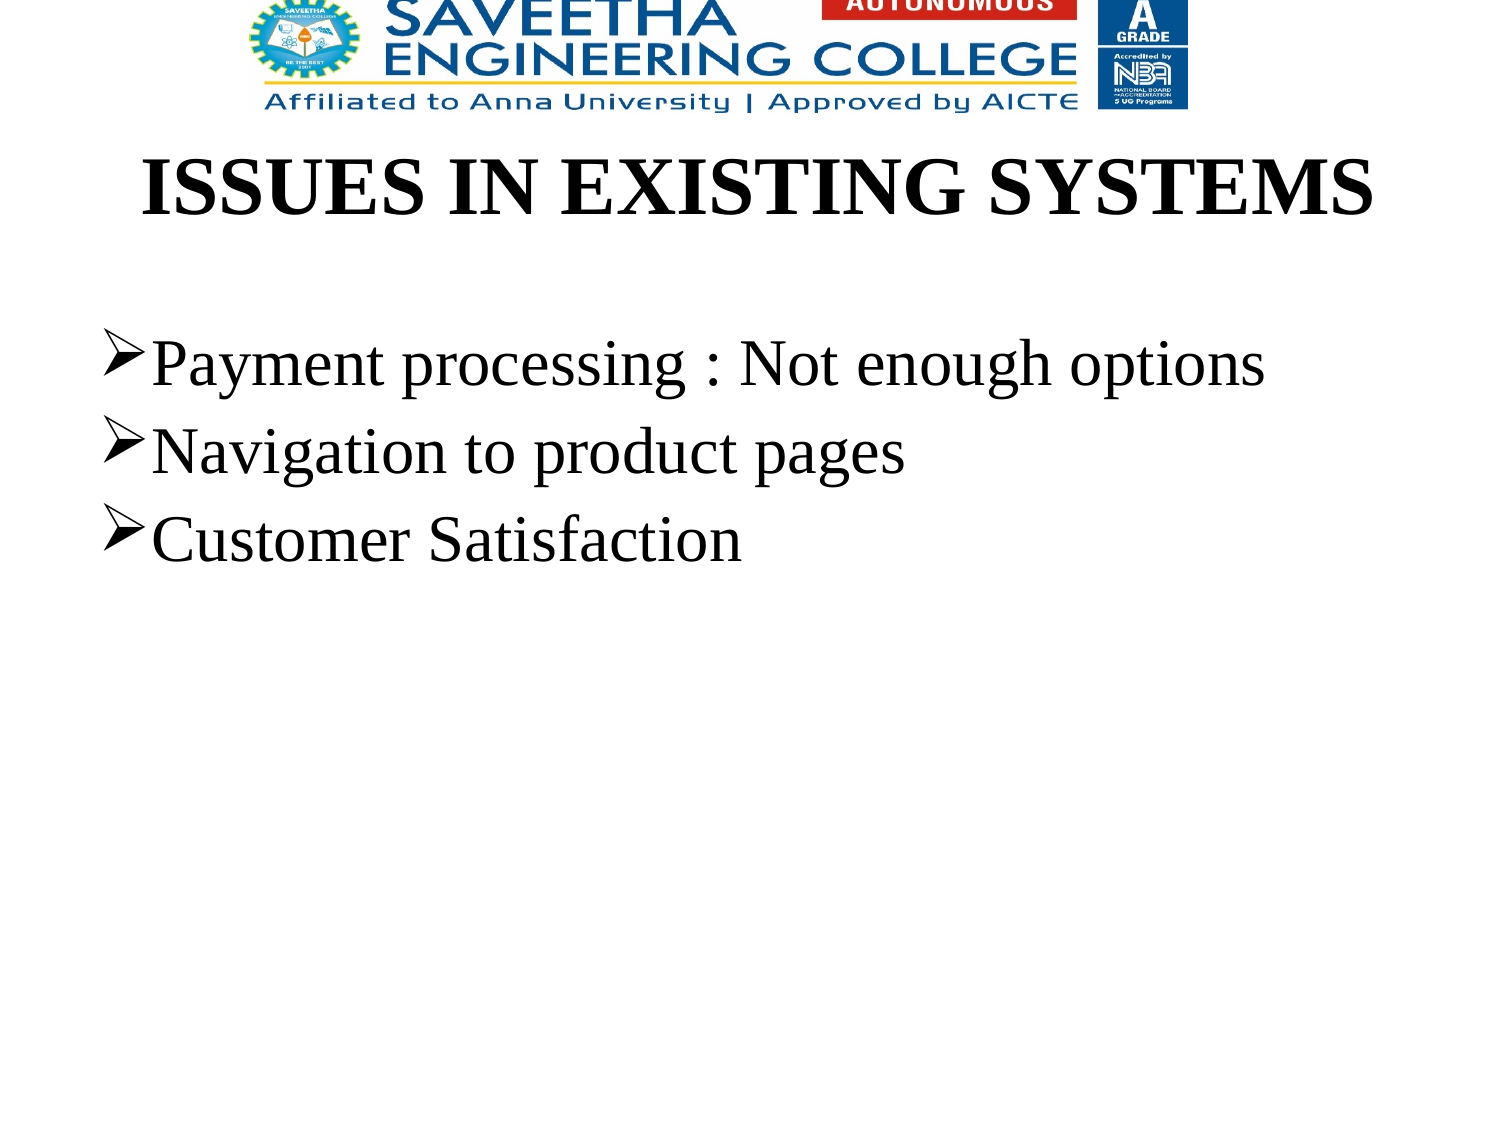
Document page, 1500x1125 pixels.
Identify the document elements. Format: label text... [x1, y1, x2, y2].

picture [308, 0, 317, 6]
picture [249, 0, 1188, 113]
title ISSUES IN EXISTING SYSTEMS [83, 125, 1434, 250]
picture [292, 0, 301, 6]
list Payment processing : Not enough options Navigation to product pages Customer Satisfaction [83, 224, 1400, 1038]
